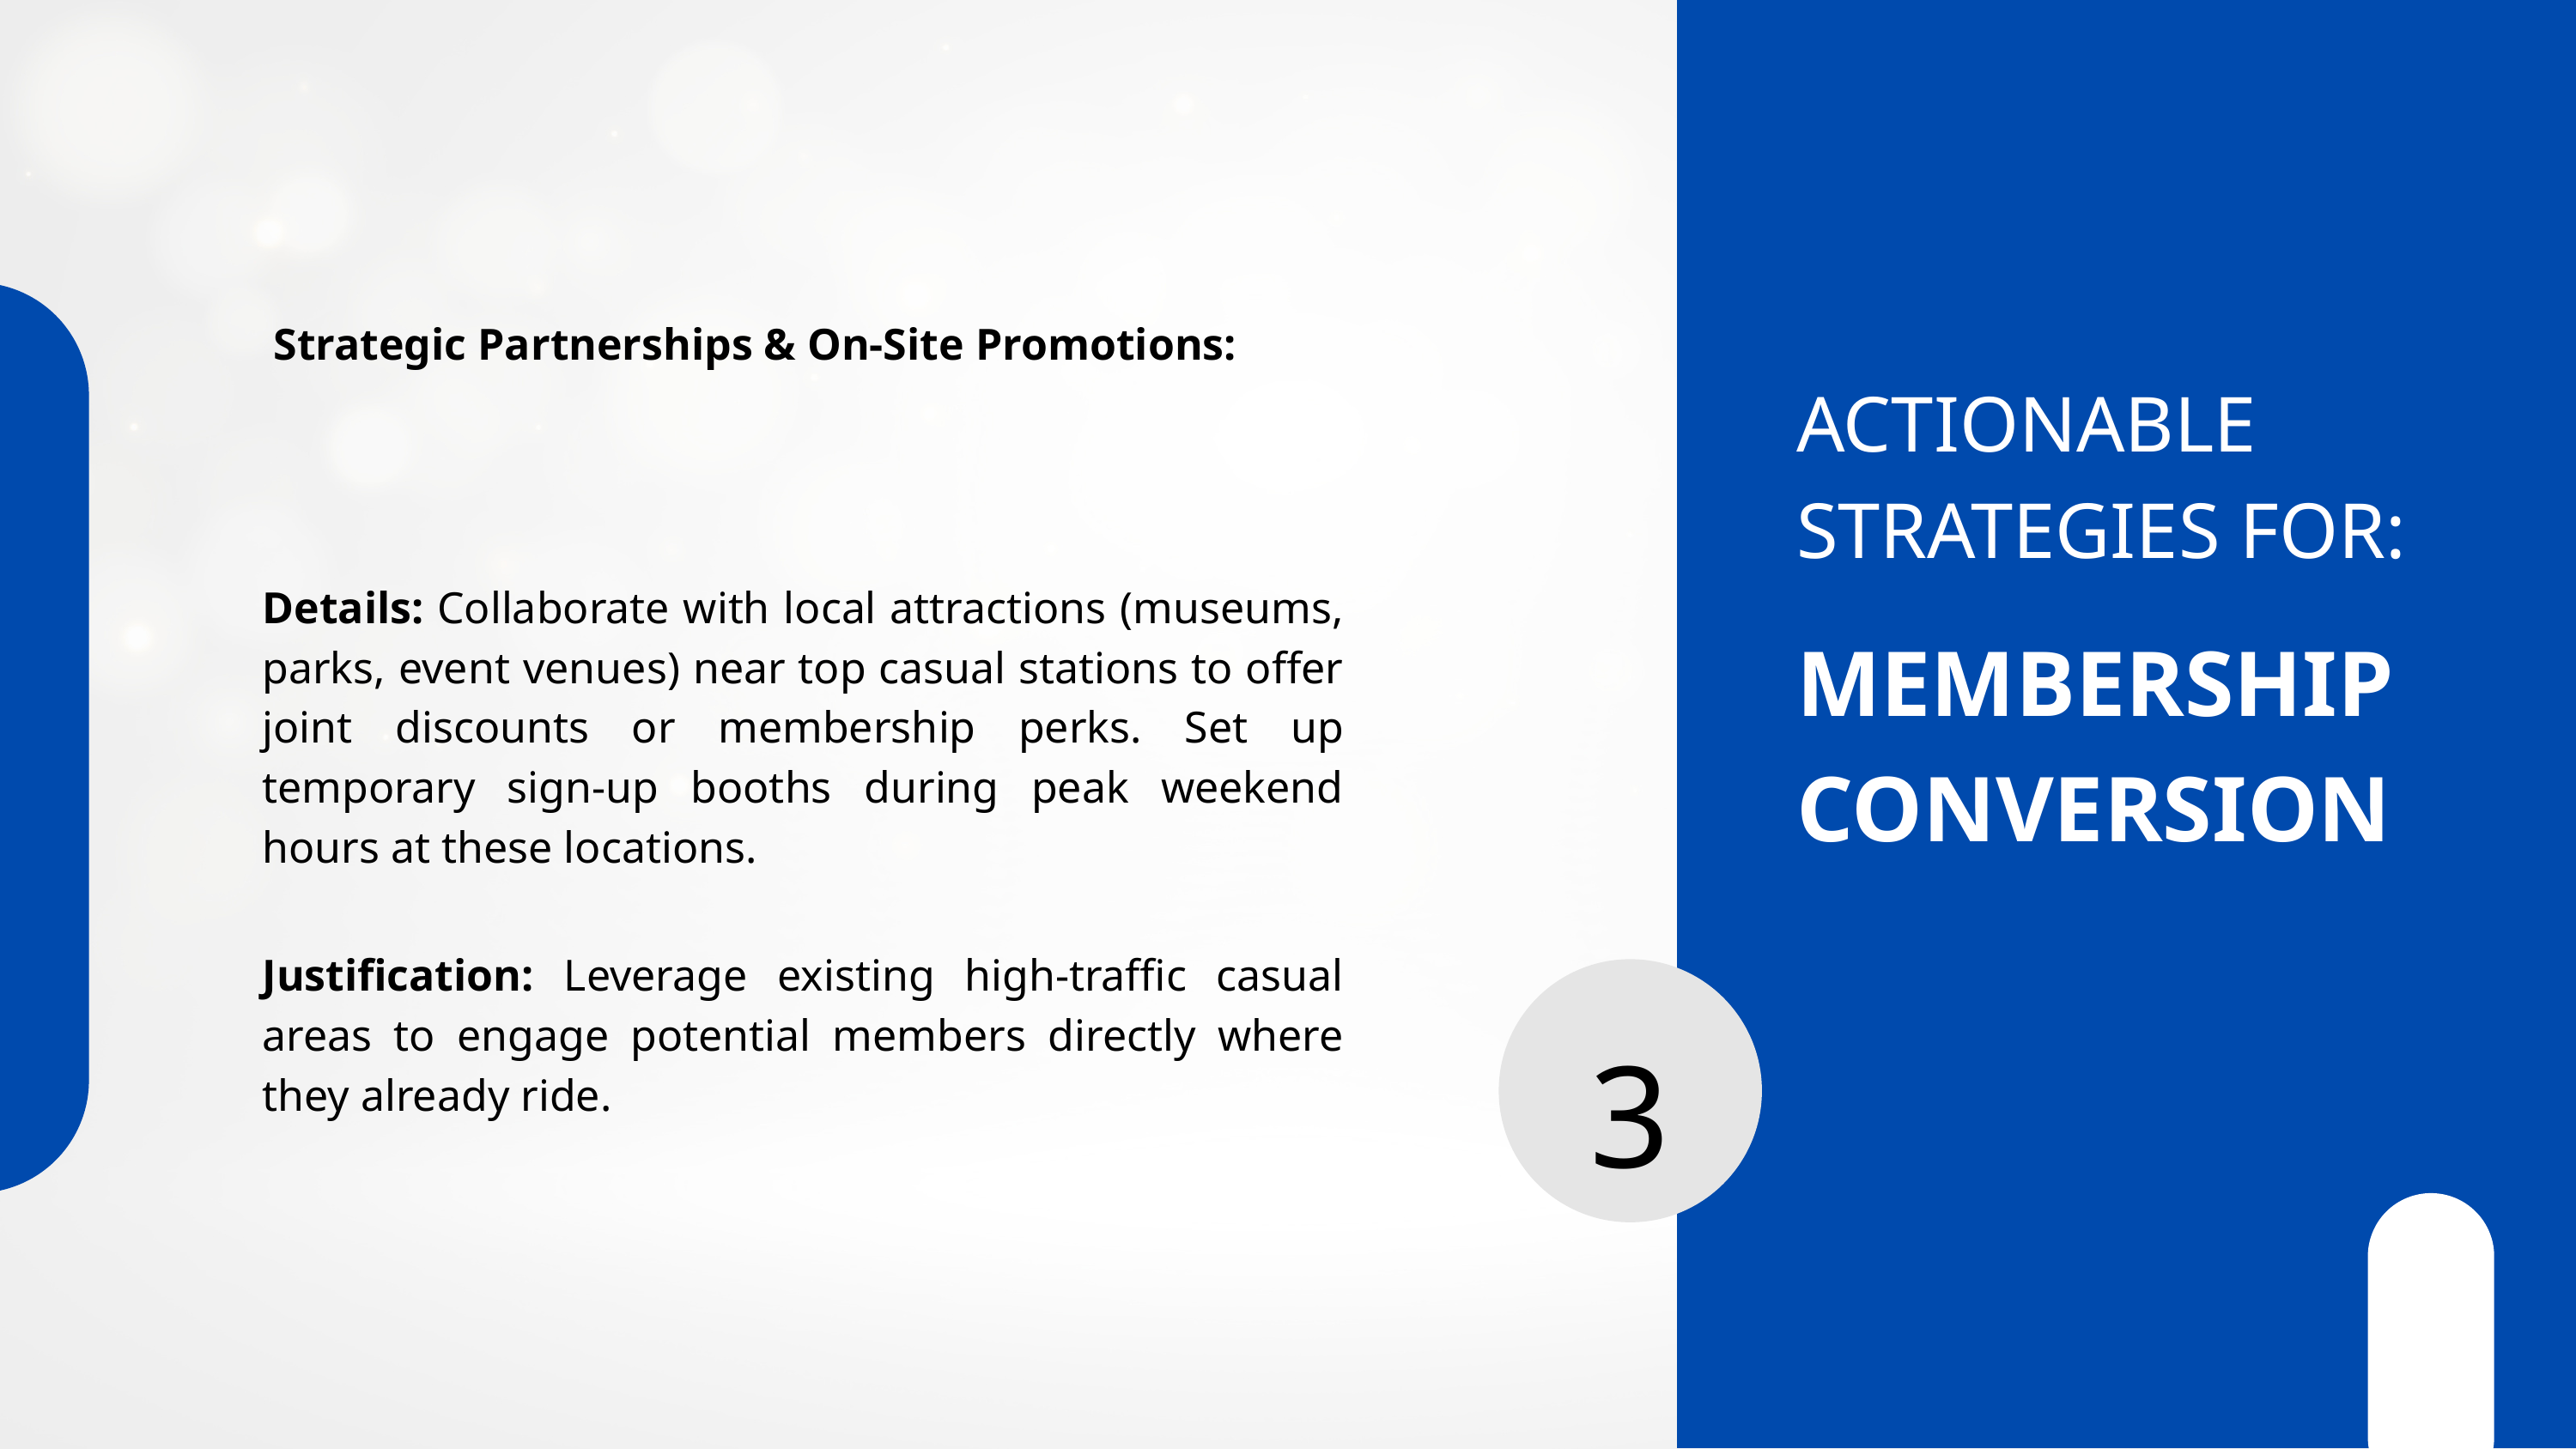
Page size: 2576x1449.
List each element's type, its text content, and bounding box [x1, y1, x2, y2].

text_box Justification: Leverage existing high-traffic casual areas to engage potential members directly where they already ride. [262, 939, 1345, 1120]
text_box Strategic Partnerships & On-Site Promotions: [262, 308, 1345, 369]
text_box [1498, 959, 1763, 1223]
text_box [1677, 0, 2576, 1449]
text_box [0, 282, 89, 1194]
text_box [2367, 1192, 2494, 1449]
text_box Details: Collaborate with local attractions (museums, parks, event venues) near top casual stations to offer joint discounts or membership perks. Set up temporary sign-up booths during peak weekend hours at these locations. [262, 571, 1345, 872]
text_box [0, 0, 1675, 1449]
